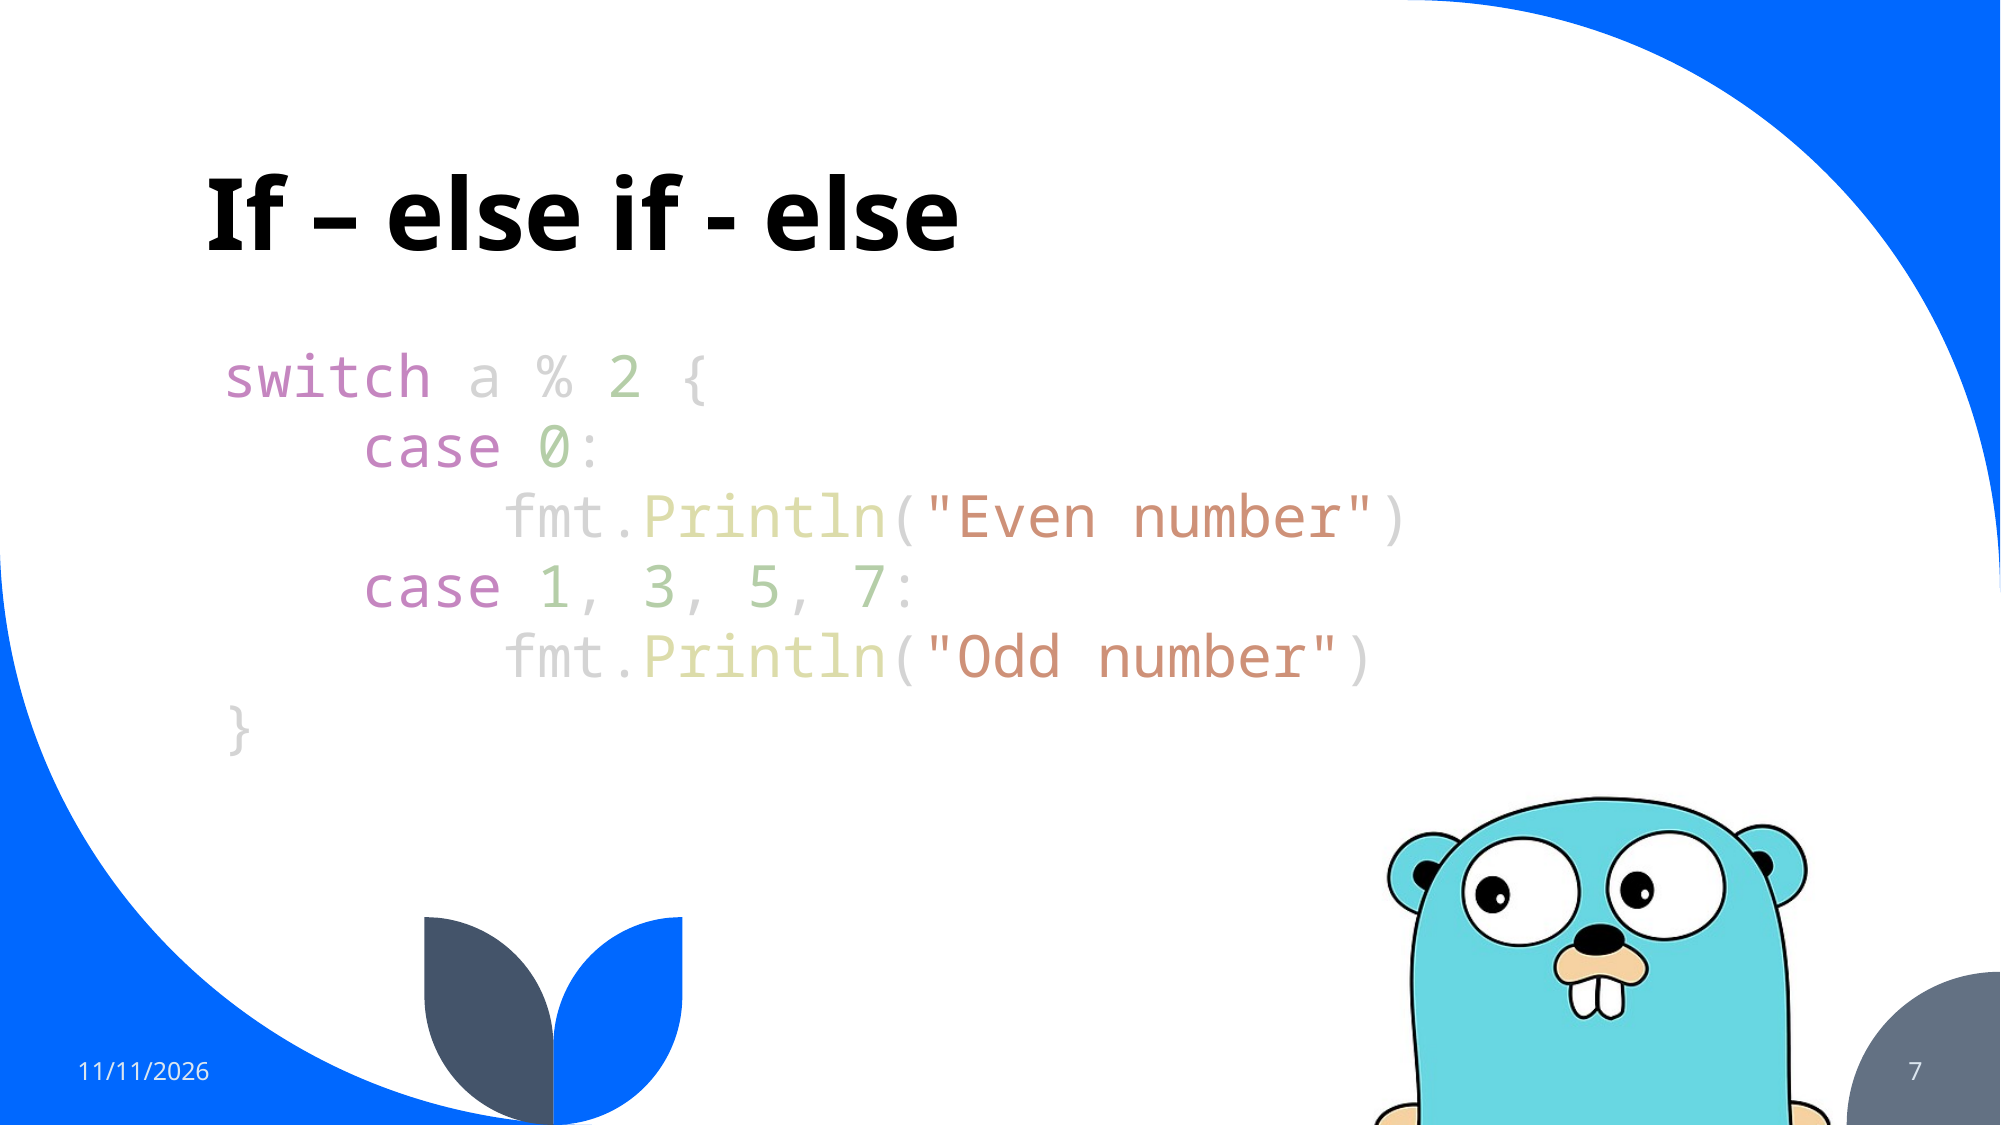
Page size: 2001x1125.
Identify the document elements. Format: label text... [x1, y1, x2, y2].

picture [1371, 774, 1840, 1125]
slide_number 7 [1840, 1042, 1938, 1103]
title If – else if - else [191, 62, 1796, 280]
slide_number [62, 1042, 353, 1103]
text_box switch a % 2 { case 0: fmt.Println("Even number") case 1, 3, 5, 7: fmt.Println("Odd number") } [207, 332, 1812, 767]
